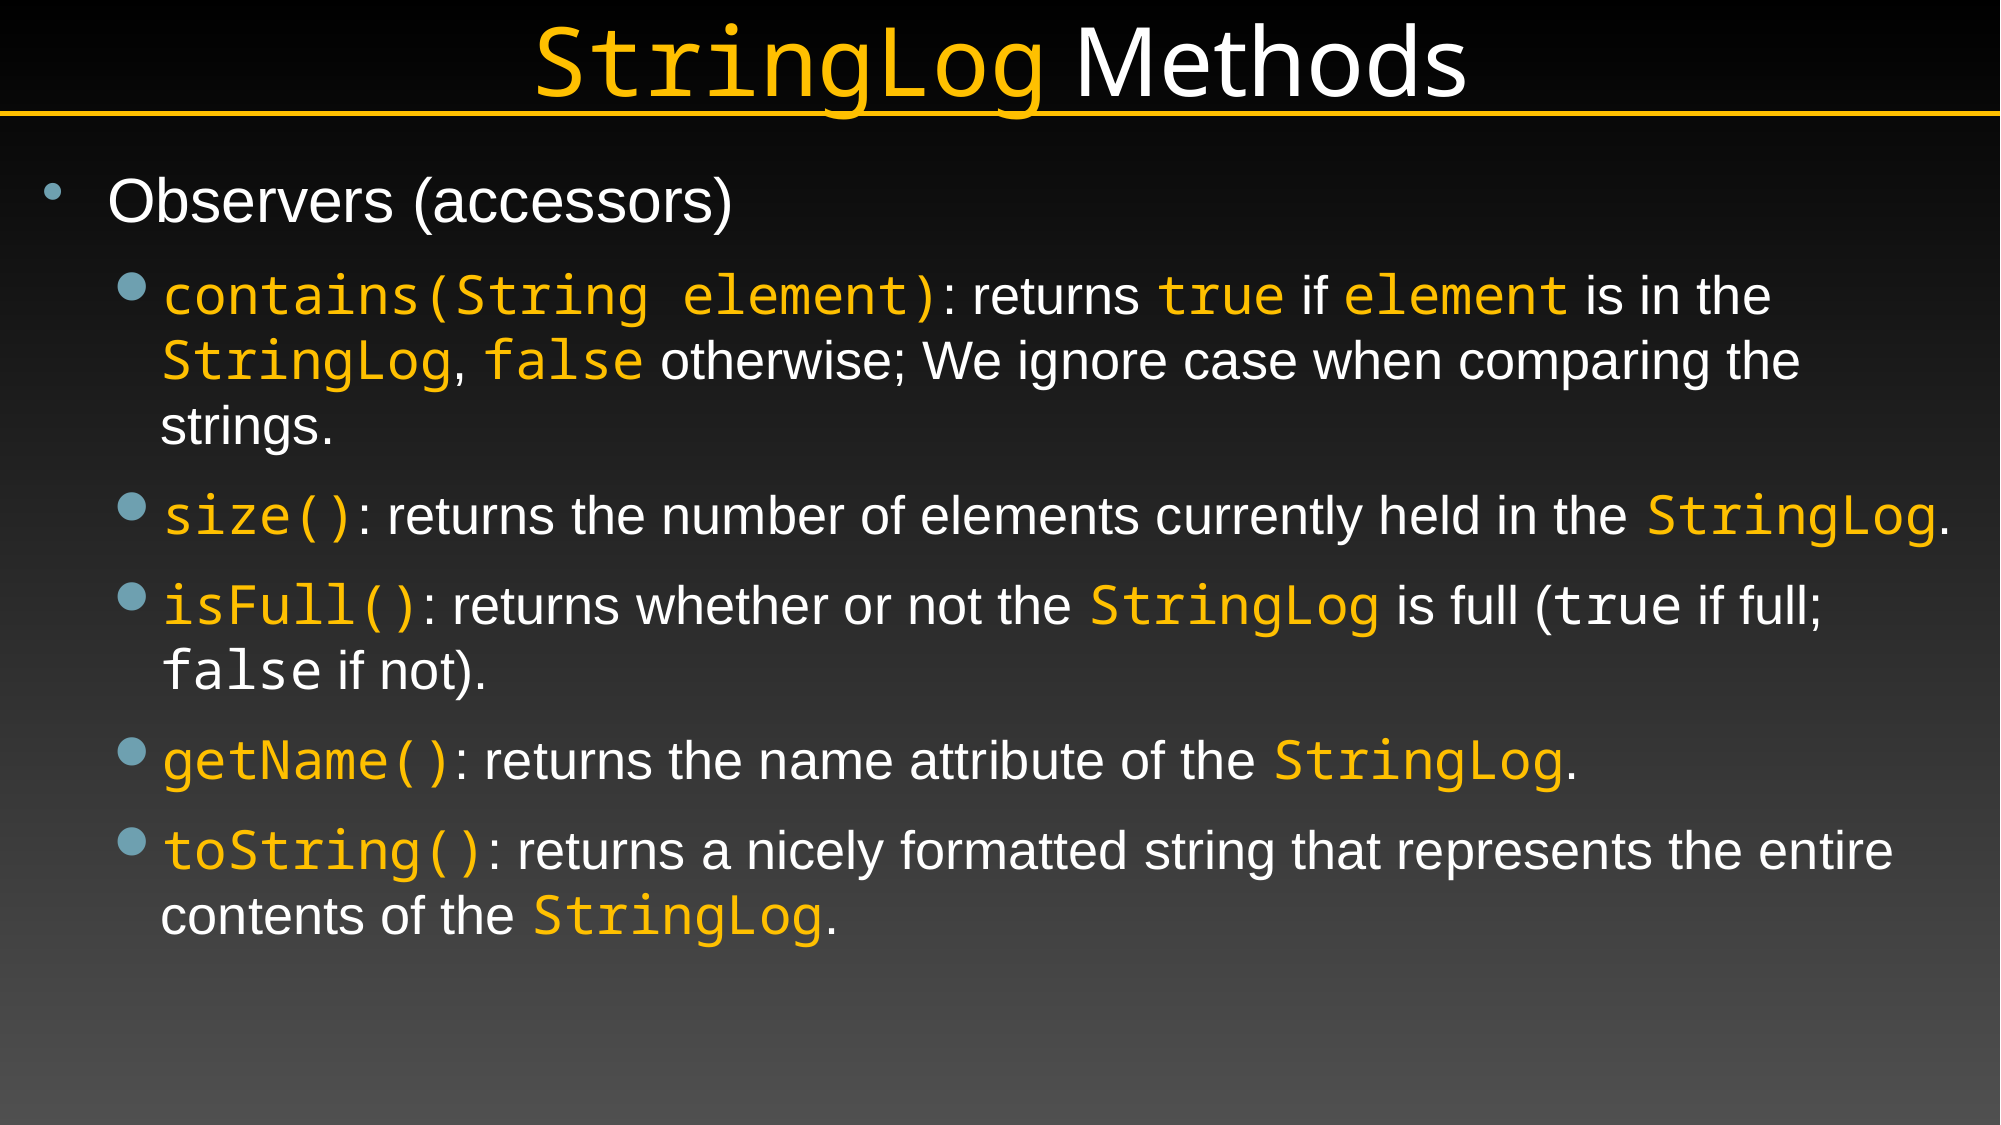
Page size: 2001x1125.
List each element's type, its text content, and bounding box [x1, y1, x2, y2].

list Observers (accessors) contains(String element): returns true if element is in the StringLog, false otherwise; We ignore case when comparing the strings. size(): returns the number of elements currently held in the StringLog. isFull(): returns whether or not the StringLog is full (true if full; false if not). getName(): returns the name attribute of the StringLog. toString(): returns a nicely formatted string that represents the entire contents of the StringLog. [23, 152, 1977, 1092]
title StringLog Methods [249, 0, 1751, 116]
